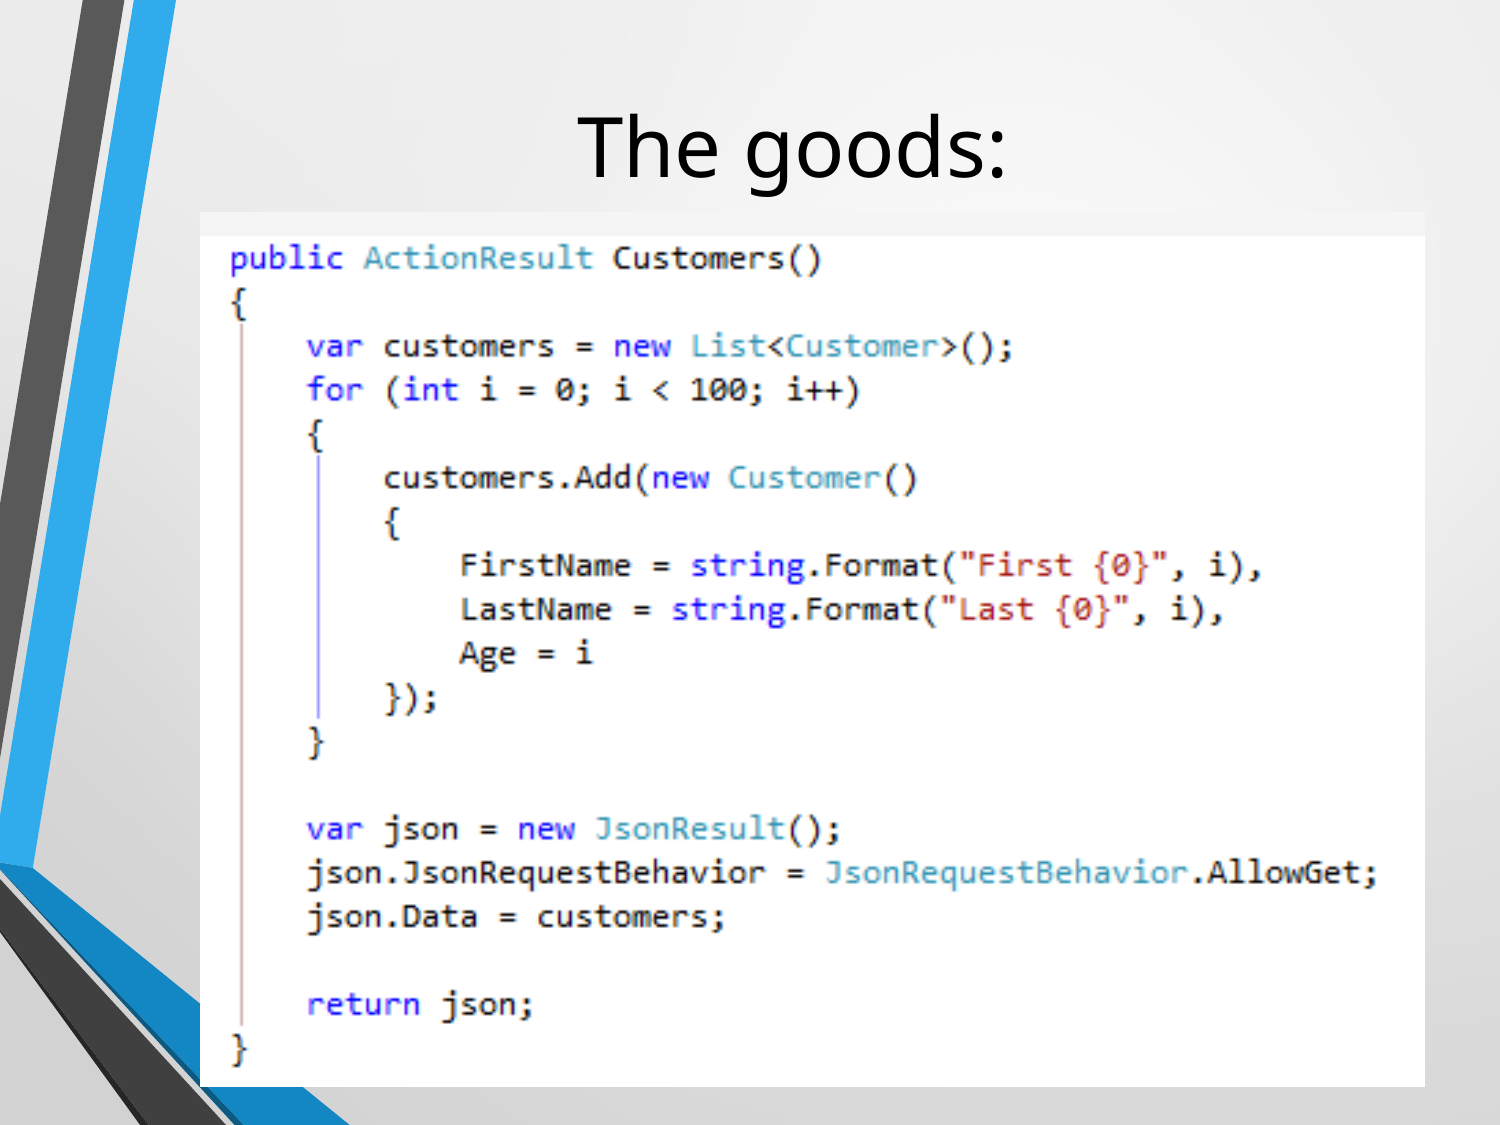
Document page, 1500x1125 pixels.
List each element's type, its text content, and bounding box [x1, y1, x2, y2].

picture [199, 212, 1426, 1087]
title The goods: [161, 75, 1425, 213]
